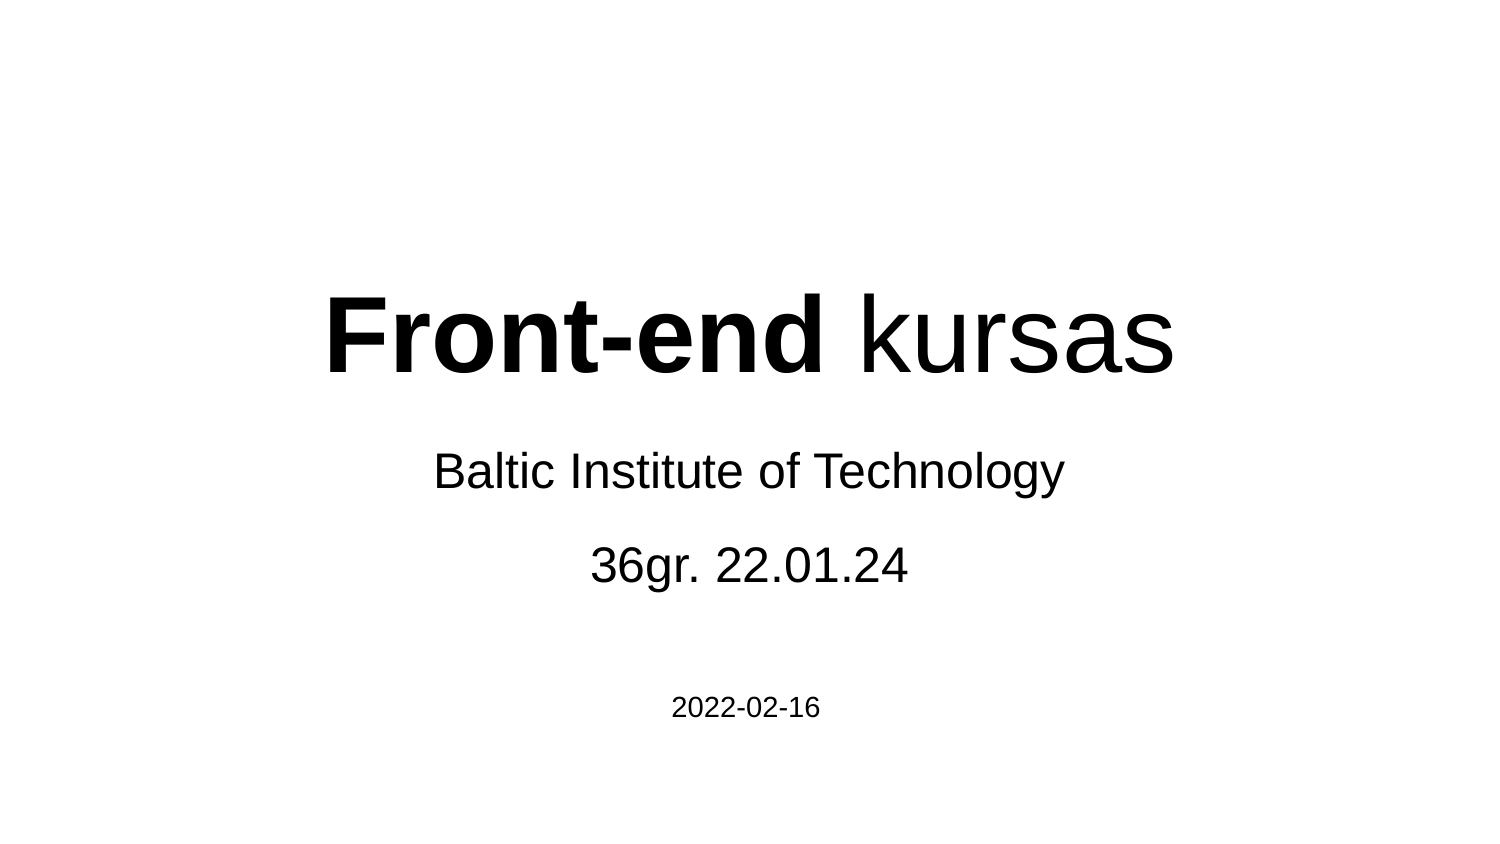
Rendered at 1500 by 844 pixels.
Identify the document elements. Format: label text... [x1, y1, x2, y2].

text_box Baltic Institute of Technology 36gr. 22.01.24 [51, 414, 1449, 643]
text_box 2022-02-16 [656, 673, 844, 739]
text_box Front-end kursas [51, 72, 1449, 409]
